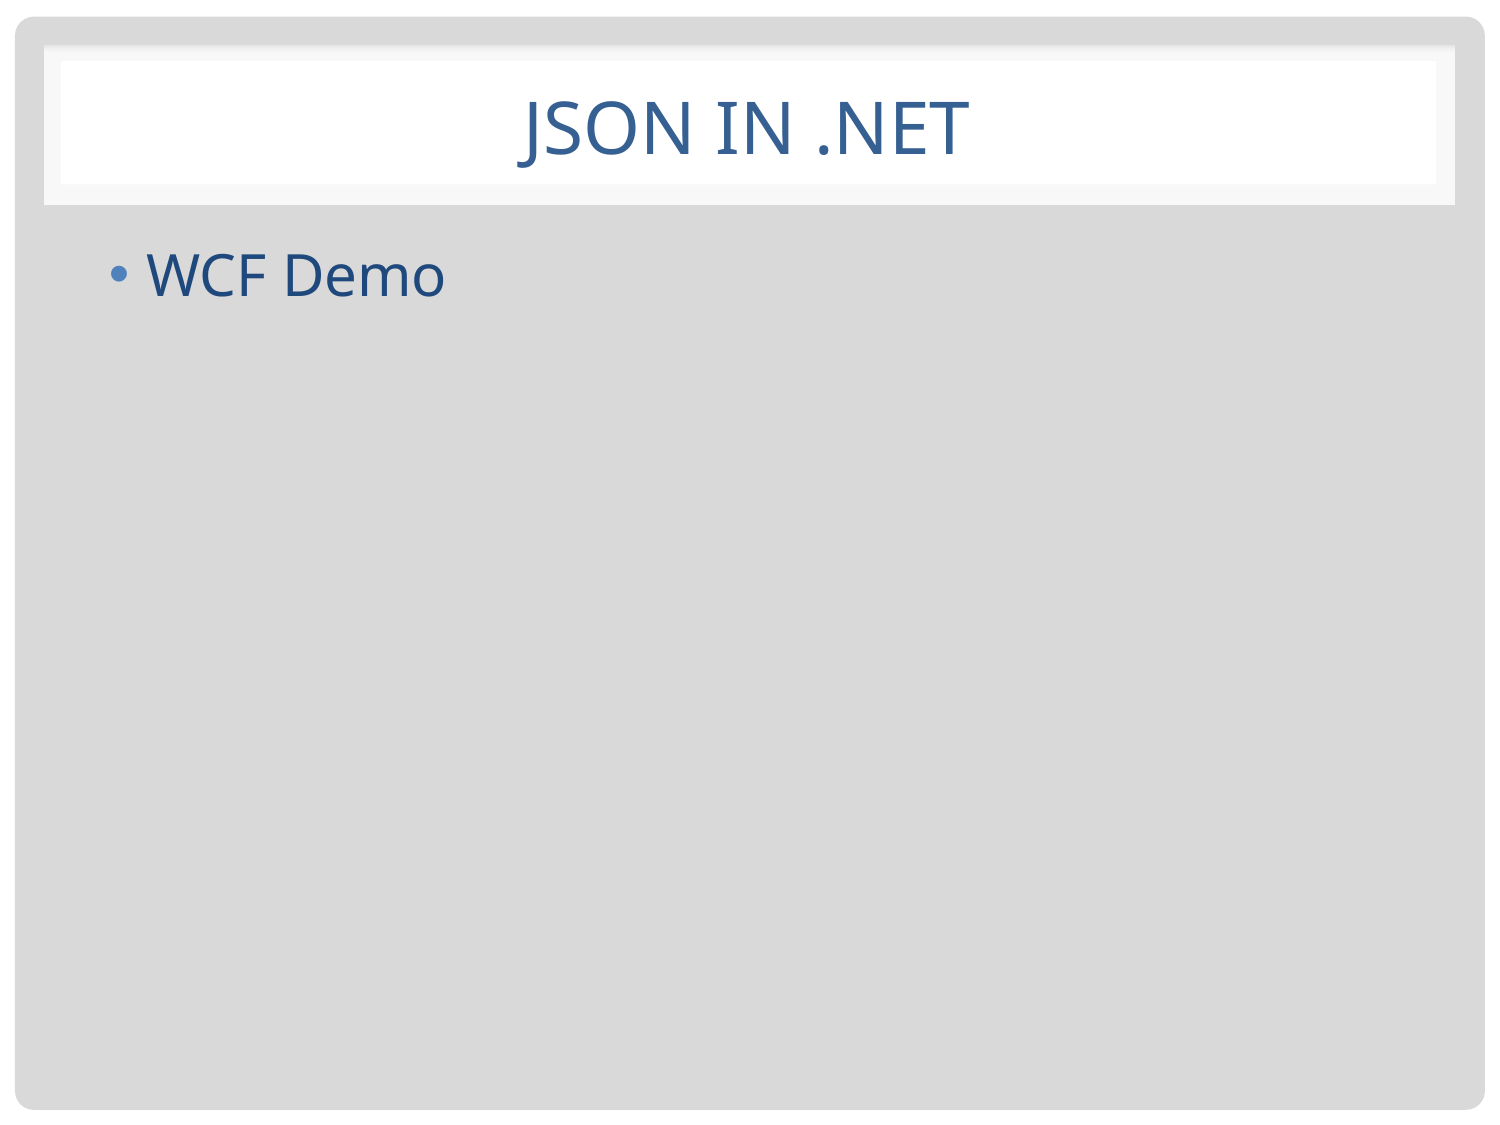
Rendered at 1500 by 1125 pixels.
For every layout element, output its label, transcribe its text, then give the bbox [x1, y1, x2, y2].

list WCF Demo [75, 230, 1425, 1005]
title JSON in .NET [69, 56, 1425, 194]
